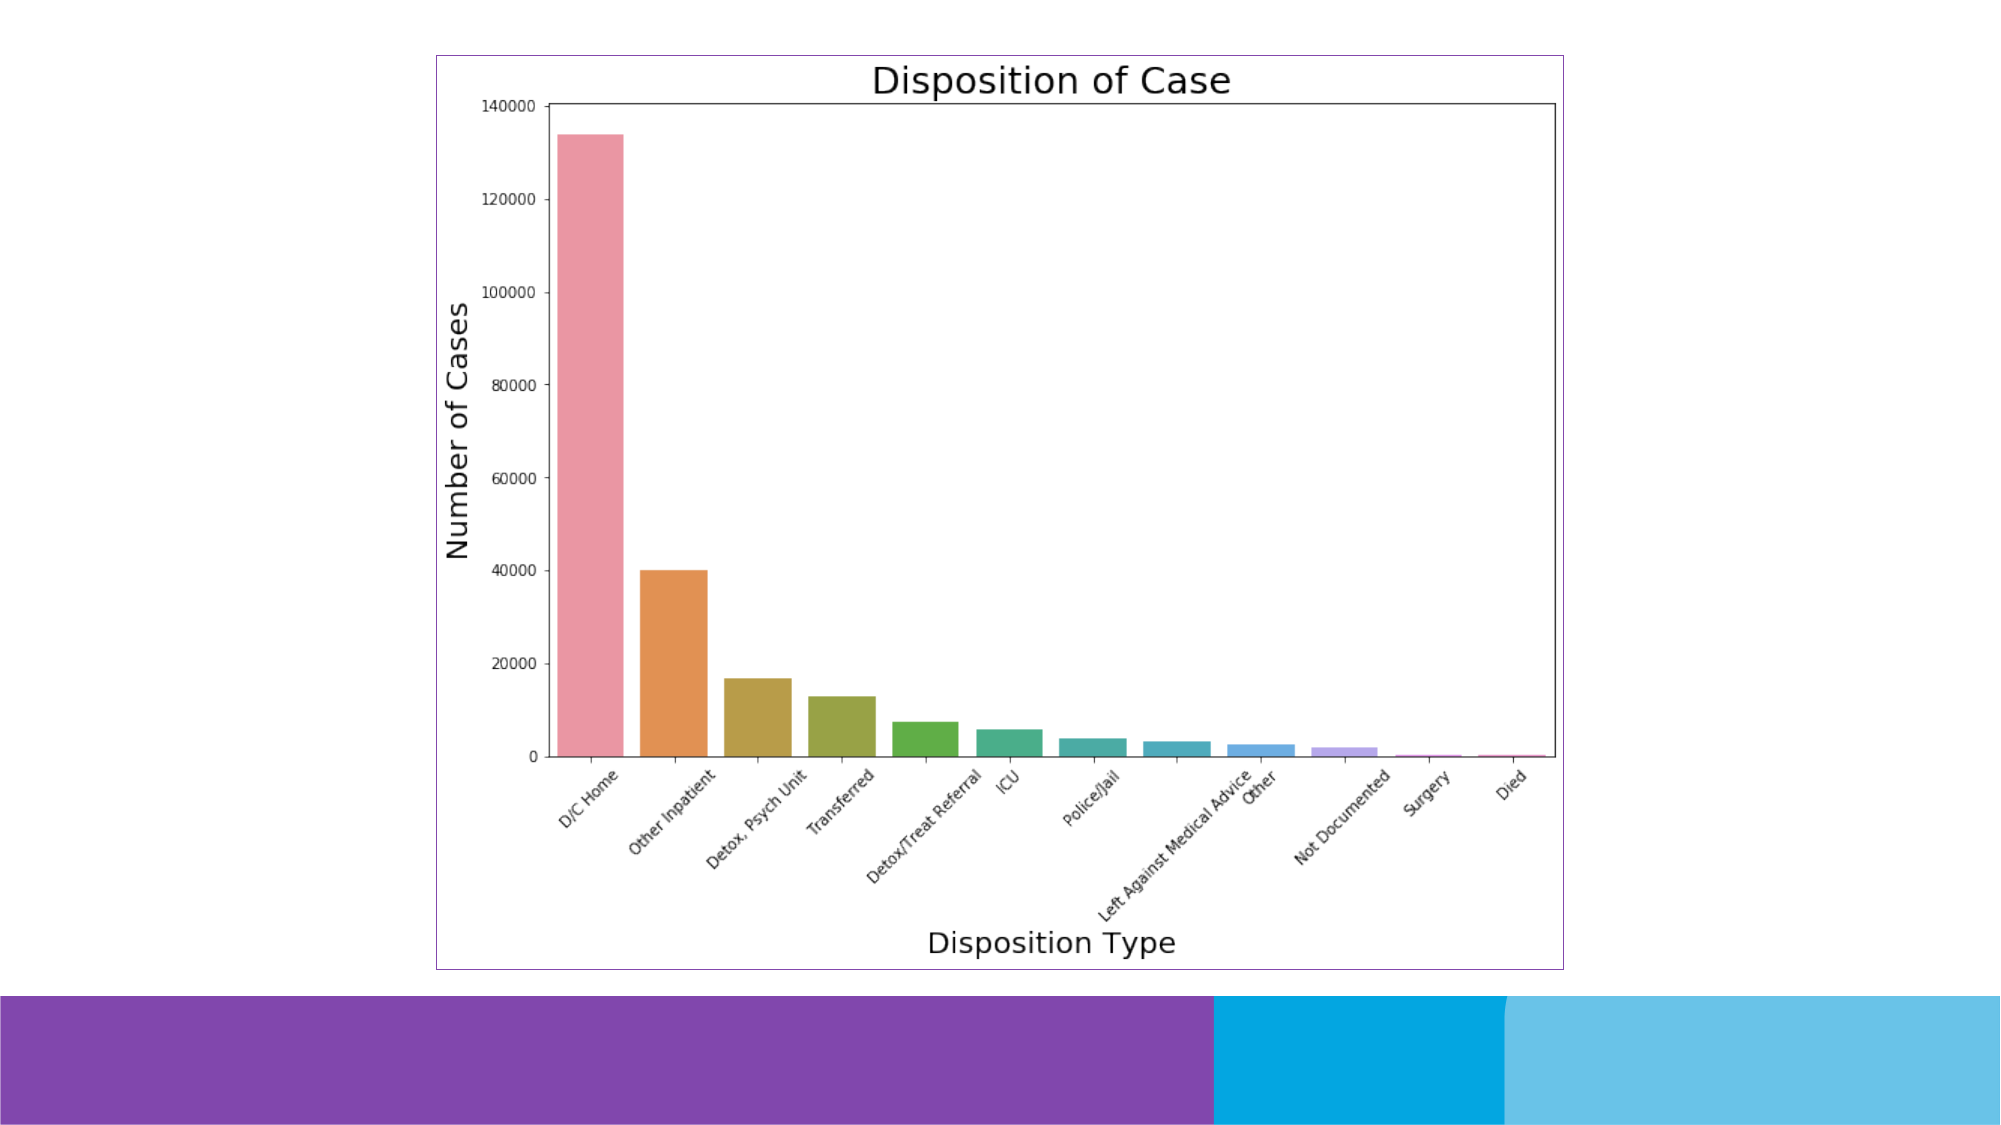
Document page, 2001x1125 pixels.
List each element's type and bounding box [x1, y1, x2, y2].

picture [1505, 996, 2000, 1125]
picture [436, 55, 1564, 970]
picture [0, 996, 1213, 1125]
